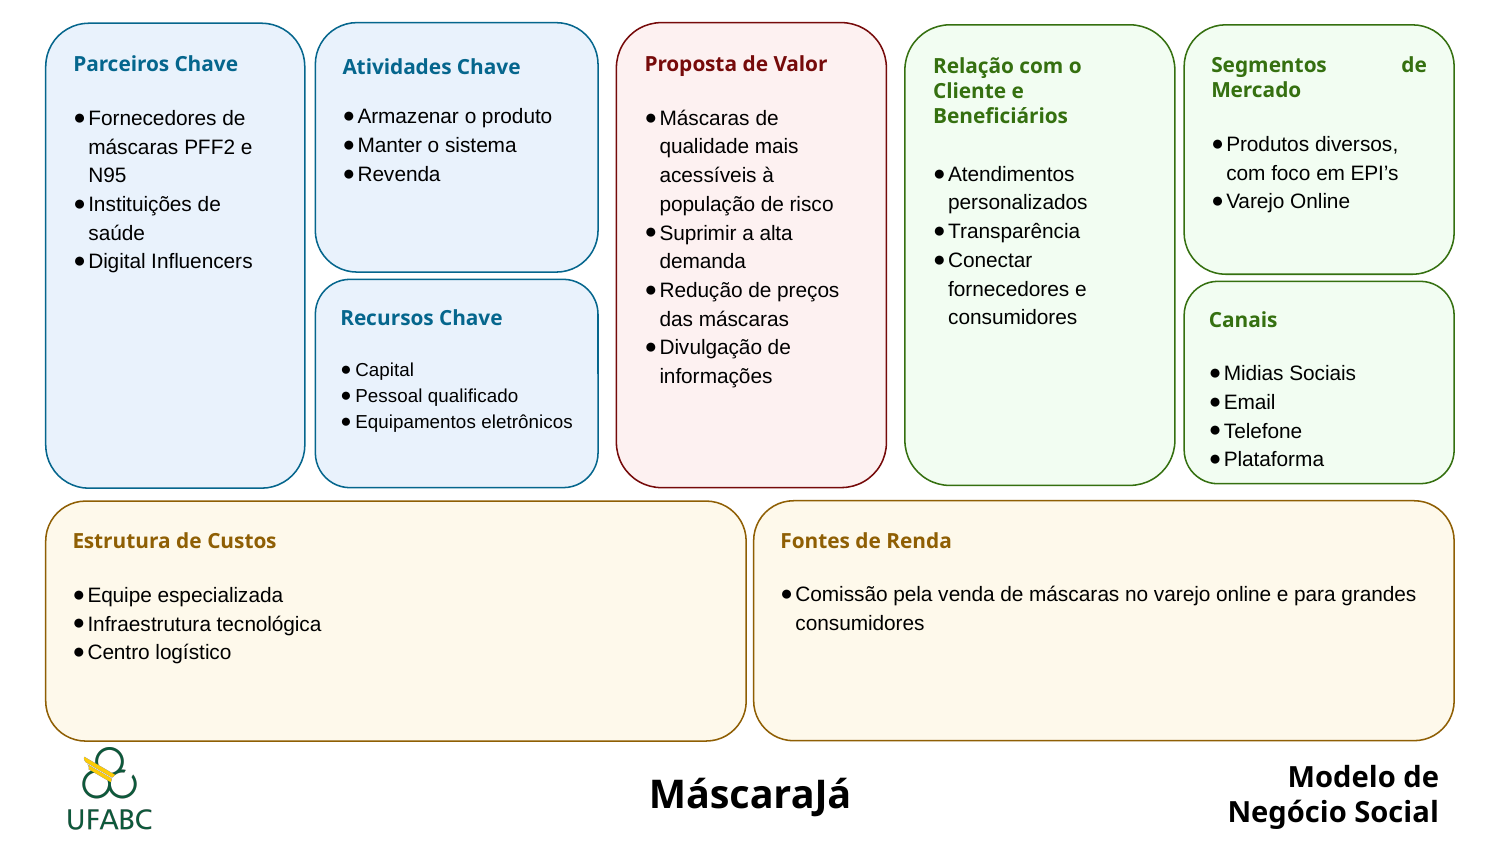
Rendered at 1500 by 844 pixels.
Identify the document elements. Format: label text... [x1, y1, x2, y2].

text_box Canais Midias Sociais Email Telefone Plataforma [1184, 281, 1455, 484]
text_box Recursos Chave Capital Pessoal qualificado Equipamentos eletrônicos [315, 279, 599, 488]
text_box Modelo de Negócio Social [913, 743, 1455, 844]
text_box Estrutura de Custos Equipe especializada Infraestrutura tecnológica Centro logístico [45, 501, 747, 742]
text_box Proposta de Valor Máscaras de qualidade mais acessíveis à população de risco Suprimir a alta demanda Redução de preços das máscaras Divulgação de informações [616, 22, 887, 488]
text_box Segmentos de Mercado Produtos diversos, com foco em EPI’s Varejo Online [1184, 24, 1455, 275]
text_box MáscaraJá [612, 754, 888, 832]
text_box Atividades Chave Armazenar o produto Manter o sistema Revenda [315, 22, 599, 273]
text_box Parceiros Chave Fornecedores de máscaras PFF2 e N95 Instituições de saúde Digital Influencers [45, 23, 305, 489]
text_box Relação com o Cliente e Beneficiários Atendimentos personalizados Transparência Conectar fornecedores e consumidores [904, 24, 1175, 486]
picture [65, 747, 152, 836]
text_box Fontes de Renda Comissão pela venda de máscaras no varejo online e para grandes consumidores [753, 500, 1455, 741]
